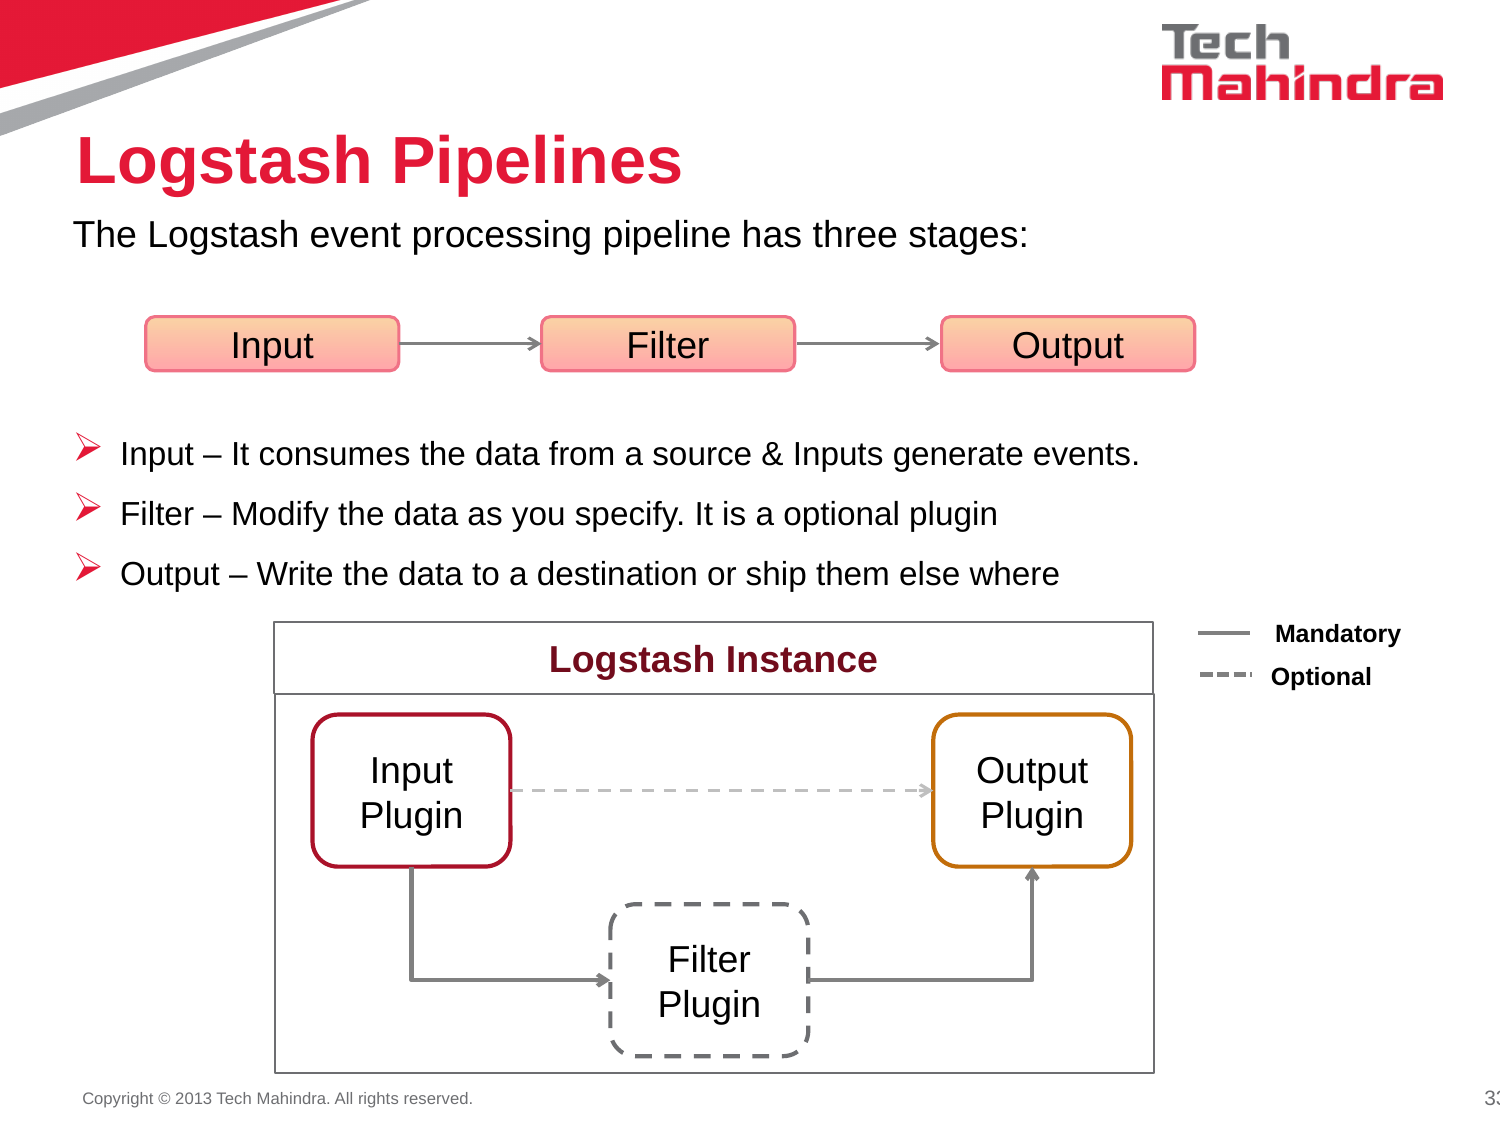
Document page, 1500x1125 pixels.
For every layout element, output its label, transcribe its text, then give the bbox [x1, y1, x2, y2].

picture [1162, 24, 1443, 100]
title Logstash Pipelines [76, 116, 1425, 198]
list The Logstash event processing pipeline has three stages: Input – It consumes the data from a source & Inputs generate events. Filter – Modify the data as you specify. It is a optional plugin Output – Write the data to a destination or ship them else where [72, 209, 1420, 597]
picture [0, 0, 373, 136]
text_box Optional [1270, 660, 1440, 691]
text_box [145, 316, 1195, 372]
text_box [273, 621, 1155, 1074]
text_box Mandatory [1274, 617, 1444, 648]
